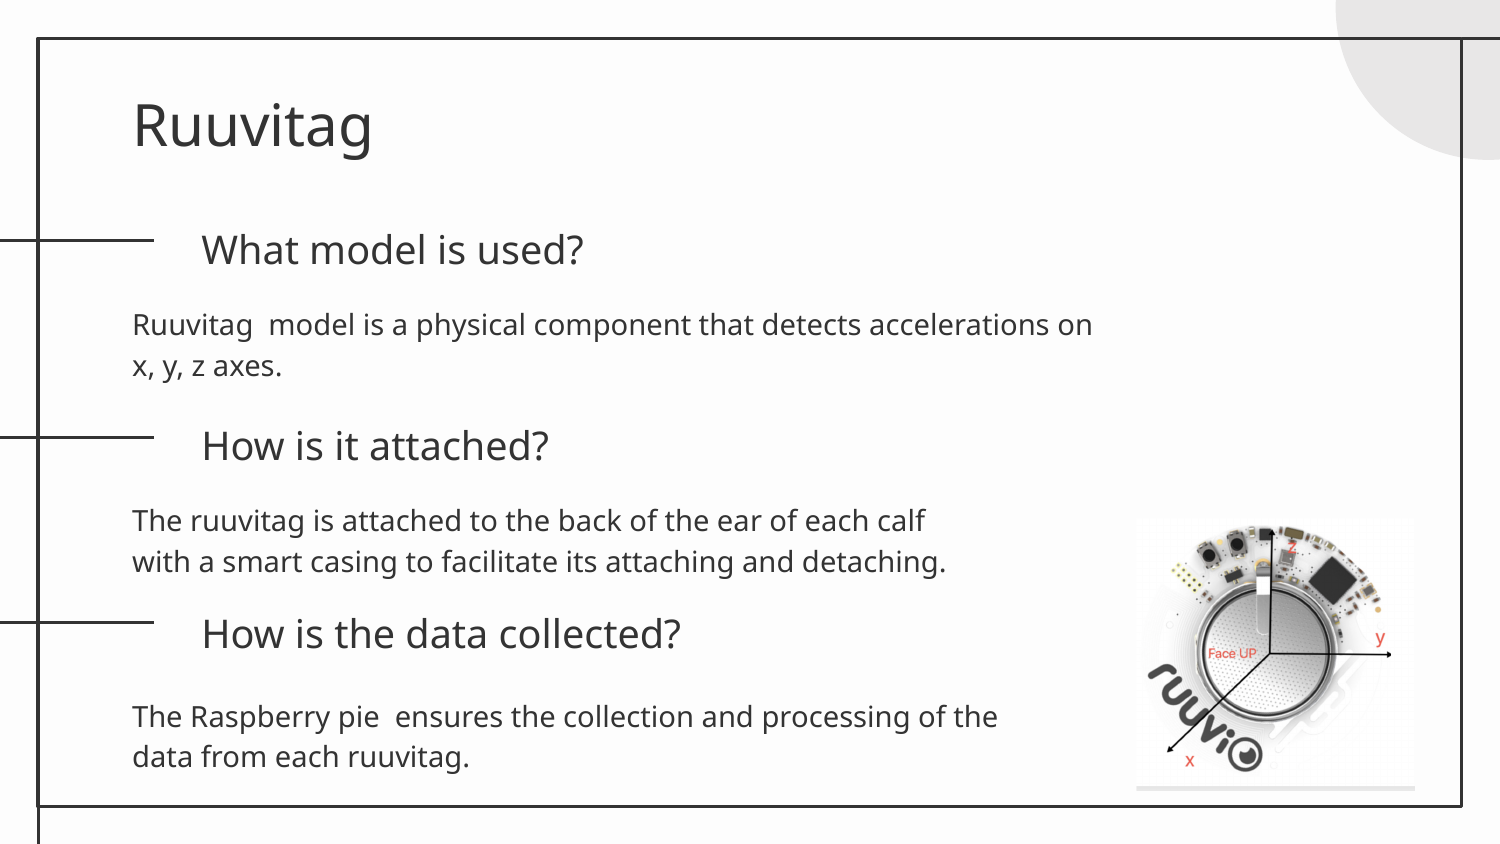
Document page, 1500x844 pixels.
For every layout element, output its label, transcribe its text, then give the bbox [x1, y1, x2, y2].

picture [1136, 518, 1415, 791]
subtitle Ruuvitag model is a physical component that detects accelerations on x, y, z axes. [116, 286, 1202, 374]
text_box The Raspberry pie ensures the collection and processing of the data from each ruuvitag. [116, 677, 1065, 765]
subtitle What model is used? [186, 200, 1272, 288]
subtitle How is it attached? [186, 396, 1272, 484]
title Ruuvitag [116, 72, 1382, 167]
subtitle The ruuvitag is attached to the back of the ear of each calf with a smart casing to facilitate its attaching and detaching. [116, 482, 1005, 569]
text_box How is the data collected? [186, 584, 1065, 672]
